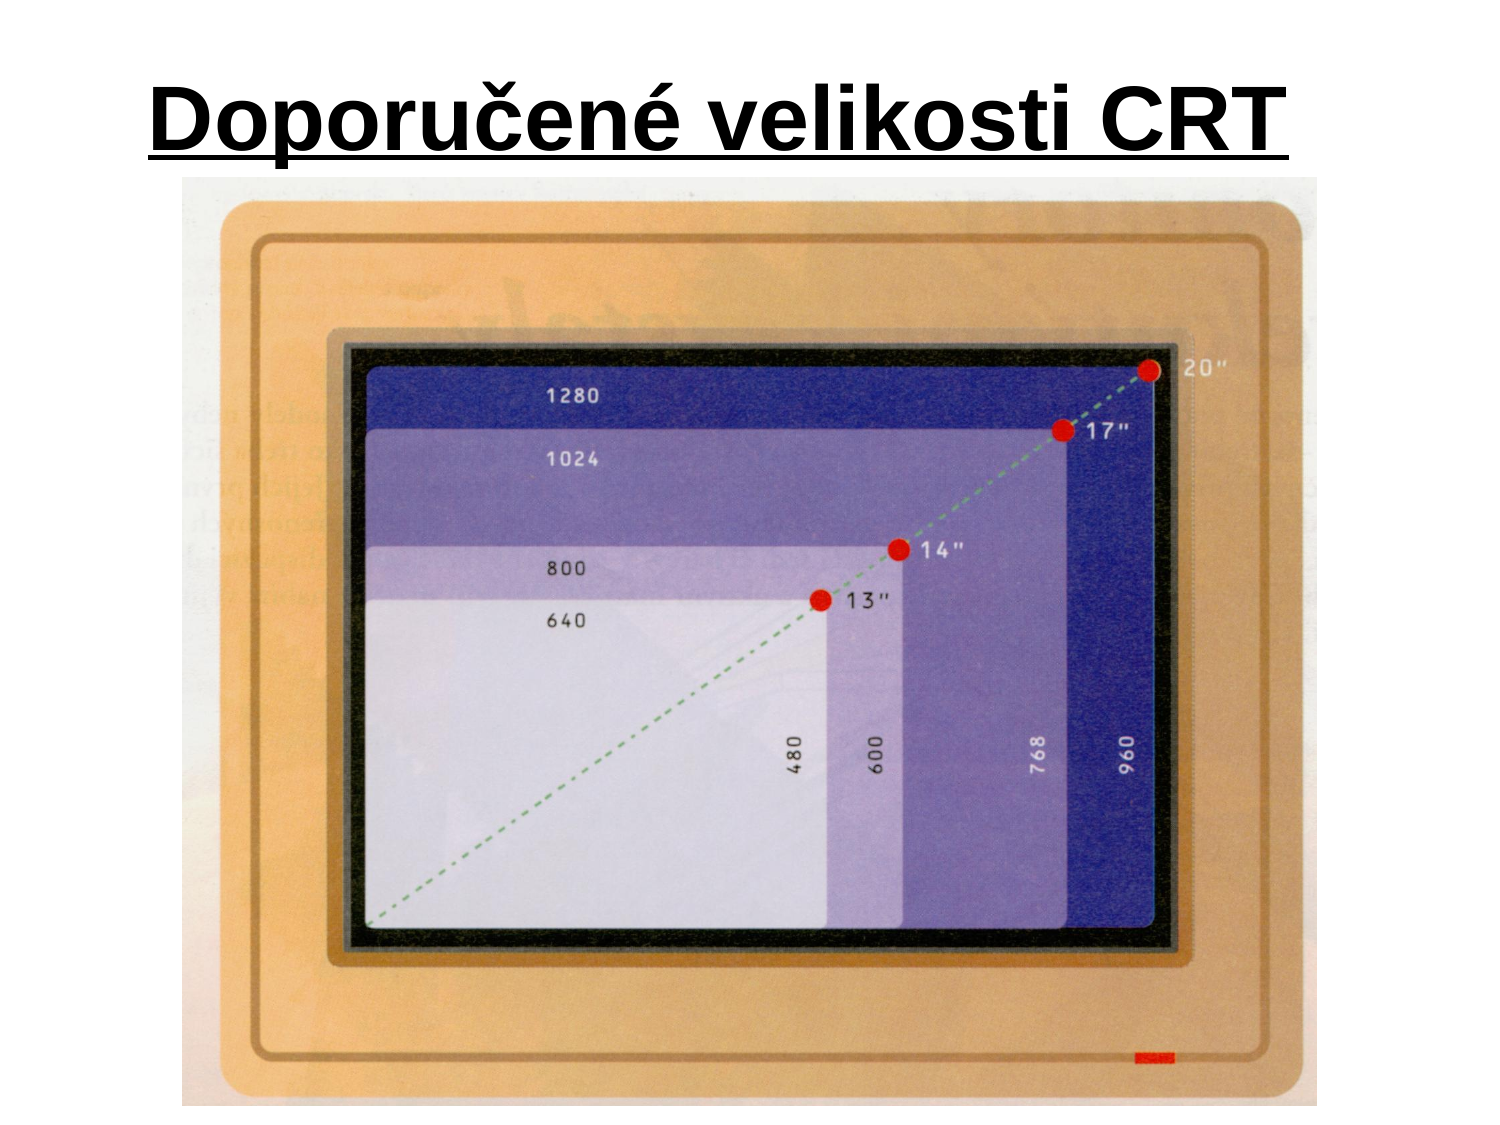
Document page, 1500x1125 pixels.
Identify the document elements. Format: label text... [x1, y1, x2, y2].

picture [182, 177, 1318, 1107]
title Doporučené velikosti CRT [0, 7, 1438, 220]
